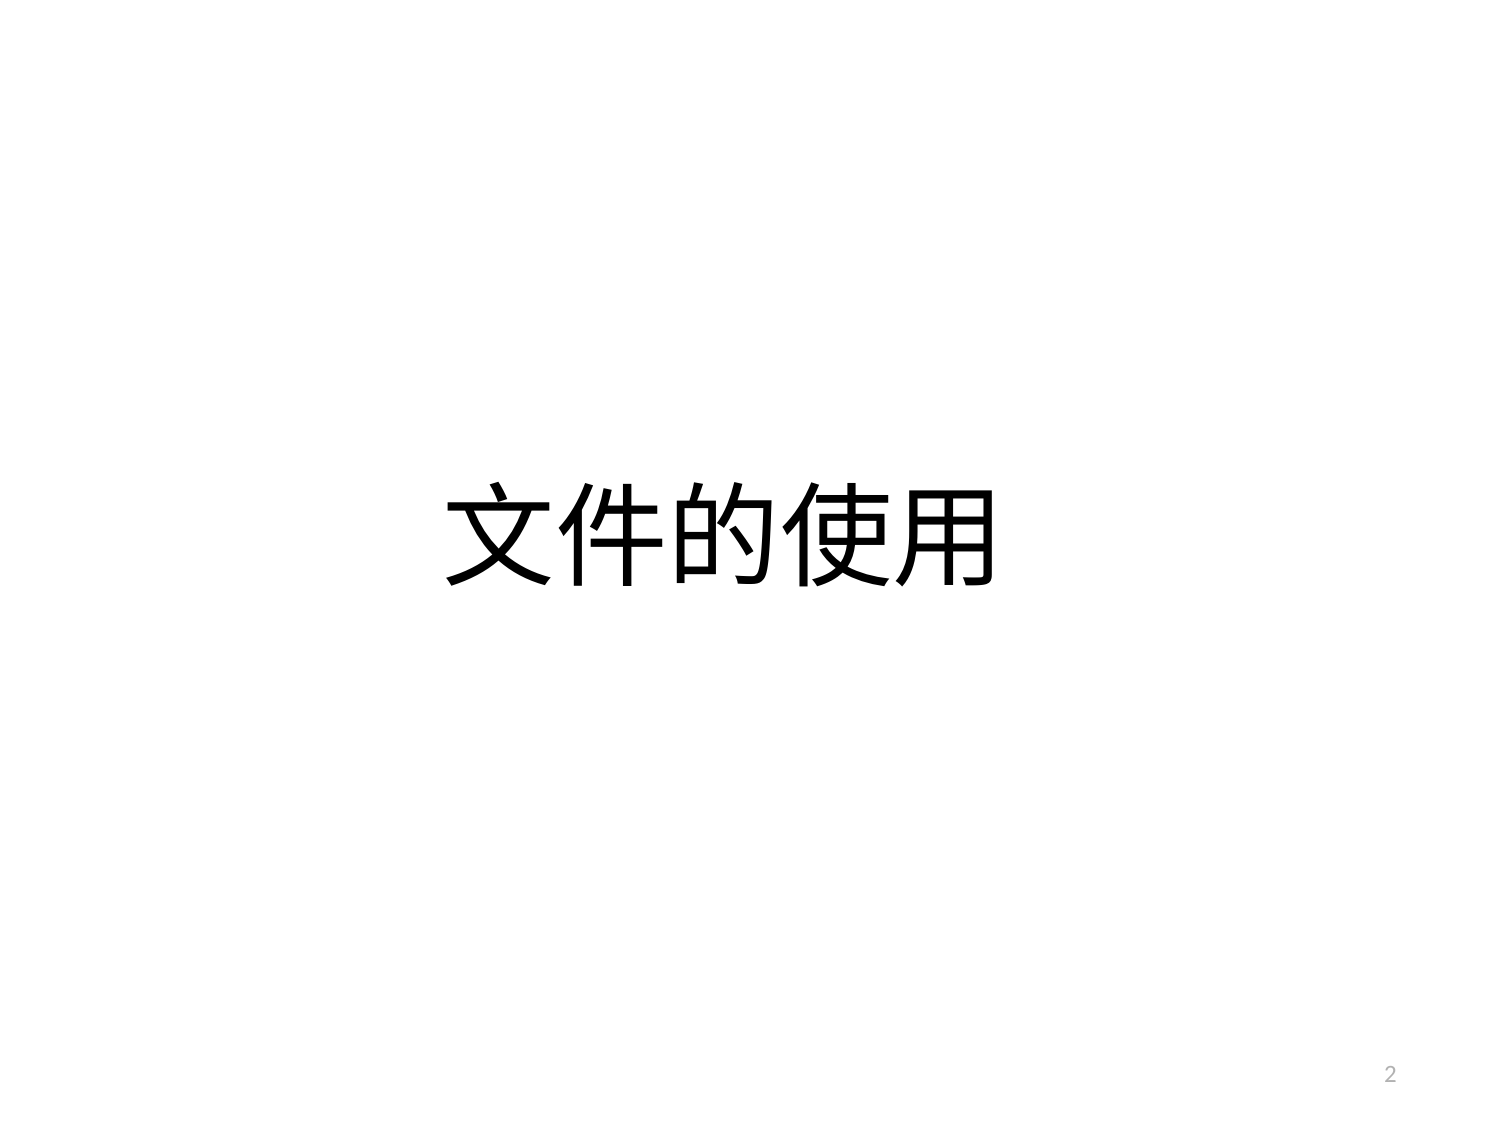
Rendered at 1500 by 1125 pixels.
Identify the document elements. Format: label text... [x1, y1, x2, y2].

title 文件的使用 [440, 436, 1008, 627]
slide_number 2 [1059, 1042, 1397, 1103]
